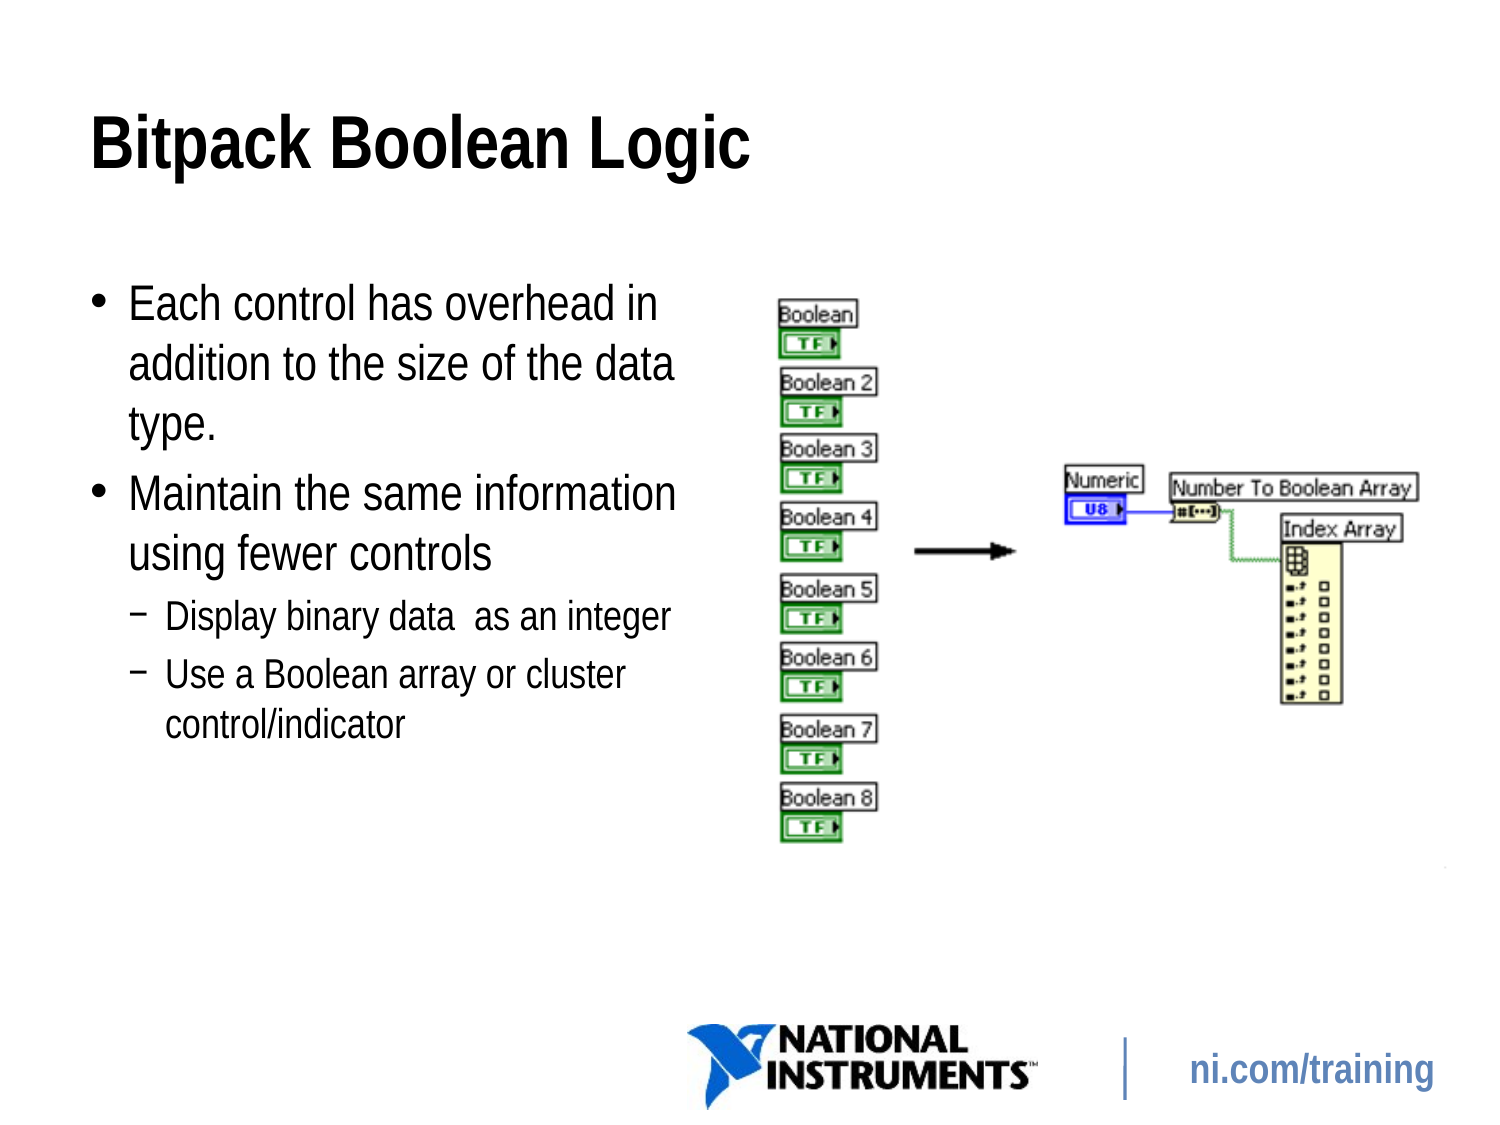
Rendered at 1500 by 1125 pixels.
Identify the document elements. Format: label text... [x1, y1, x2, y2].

picture [687, 1024, 1038, 1110]
list Each control has overhead in addition to the size of the data type. Maintain the same information using fewer controls Display binary data as an integer Use a Boolean array or cluster control/indicator [75, 262, 738, 1005]
picture [738, 274, 1451, 874]
title Bitpack Boolean Logic [75, 45, 1425, 233]
